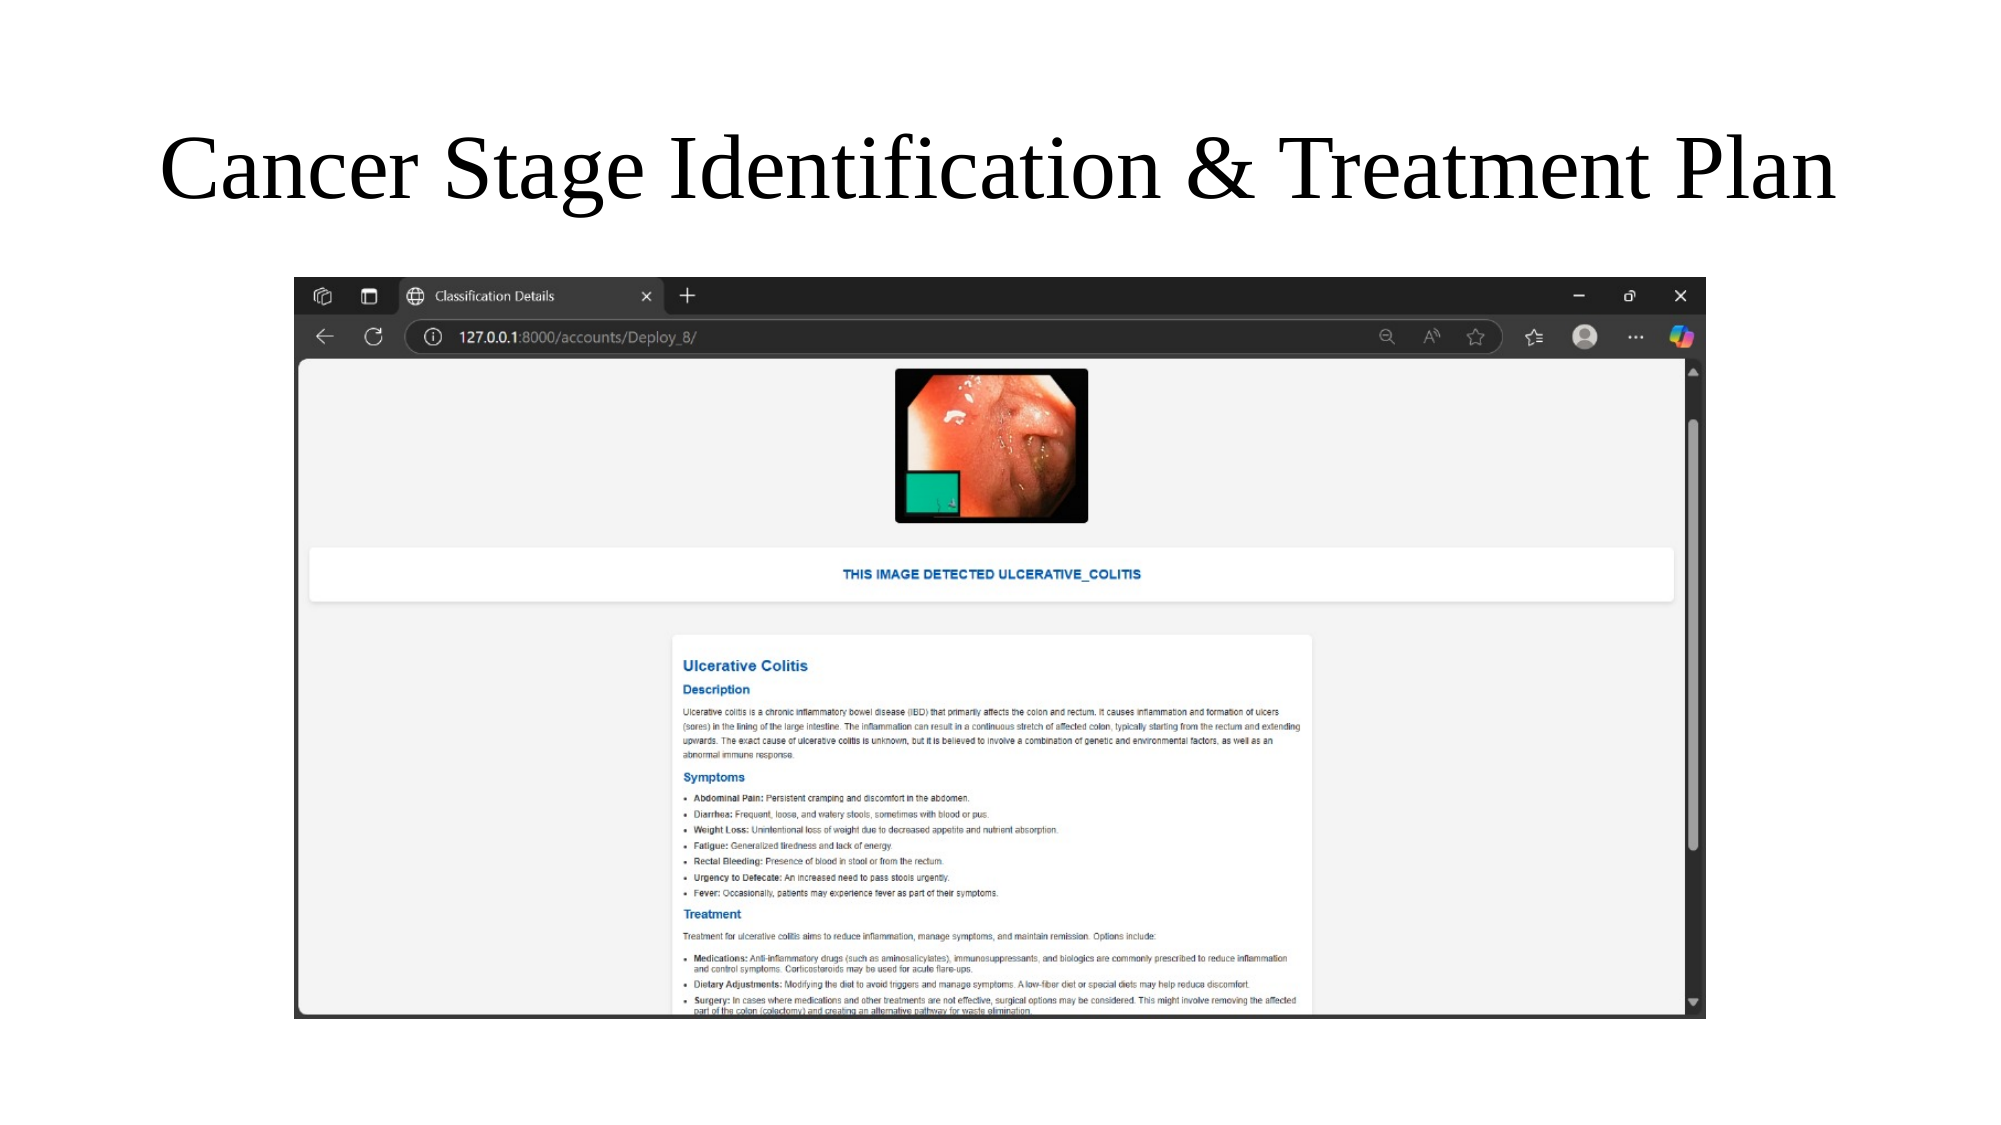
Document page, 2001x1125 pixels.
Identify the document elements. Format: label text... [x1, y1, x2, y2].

title Cancer Stage Identification & Treatment Plan [137, 59, 1863, 278]
picture [293, 276, 1707, 1019]
